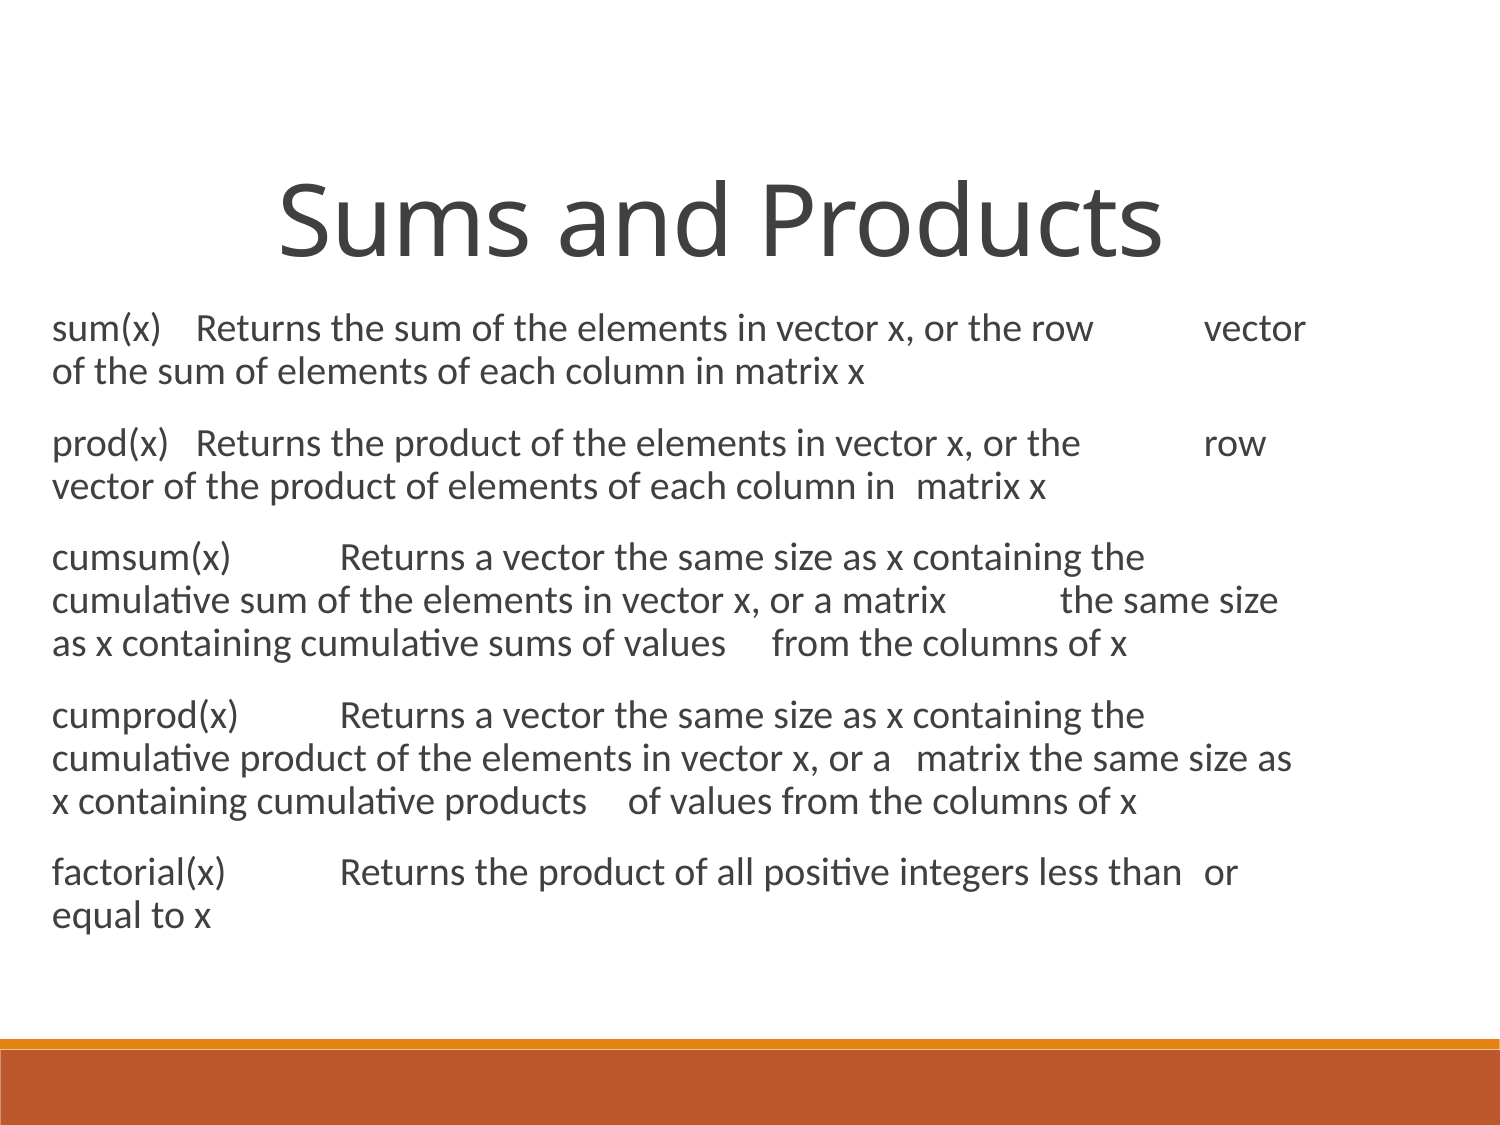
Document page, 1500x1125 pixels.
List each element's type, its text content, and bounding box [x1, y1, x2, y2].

text_box Sums and Products [262, 47, 1500, 285]
text_box sum(x) Returns the sum of the elements in vector x, or the row vector of the sum of elements of each column in matrix x prod(x) Returns the product of the elements in vector x, or the row vector of the product of elements of each column in matrix x cumsum(x) Returns a vector the same size as x containing the cumulative sum of the elements in vector x, or a matrix the same size as x containing cumulative sums of values from the columns of x cumprod(x) Returns a vector the same size as x containing the cumulative product of the elements in vector x, or a matrix the same size as x containing cumulative products of values from the columns of x factorial(x) Returns the product of all positive integers less than or equal to x [37, 299, 1320, 1050]
